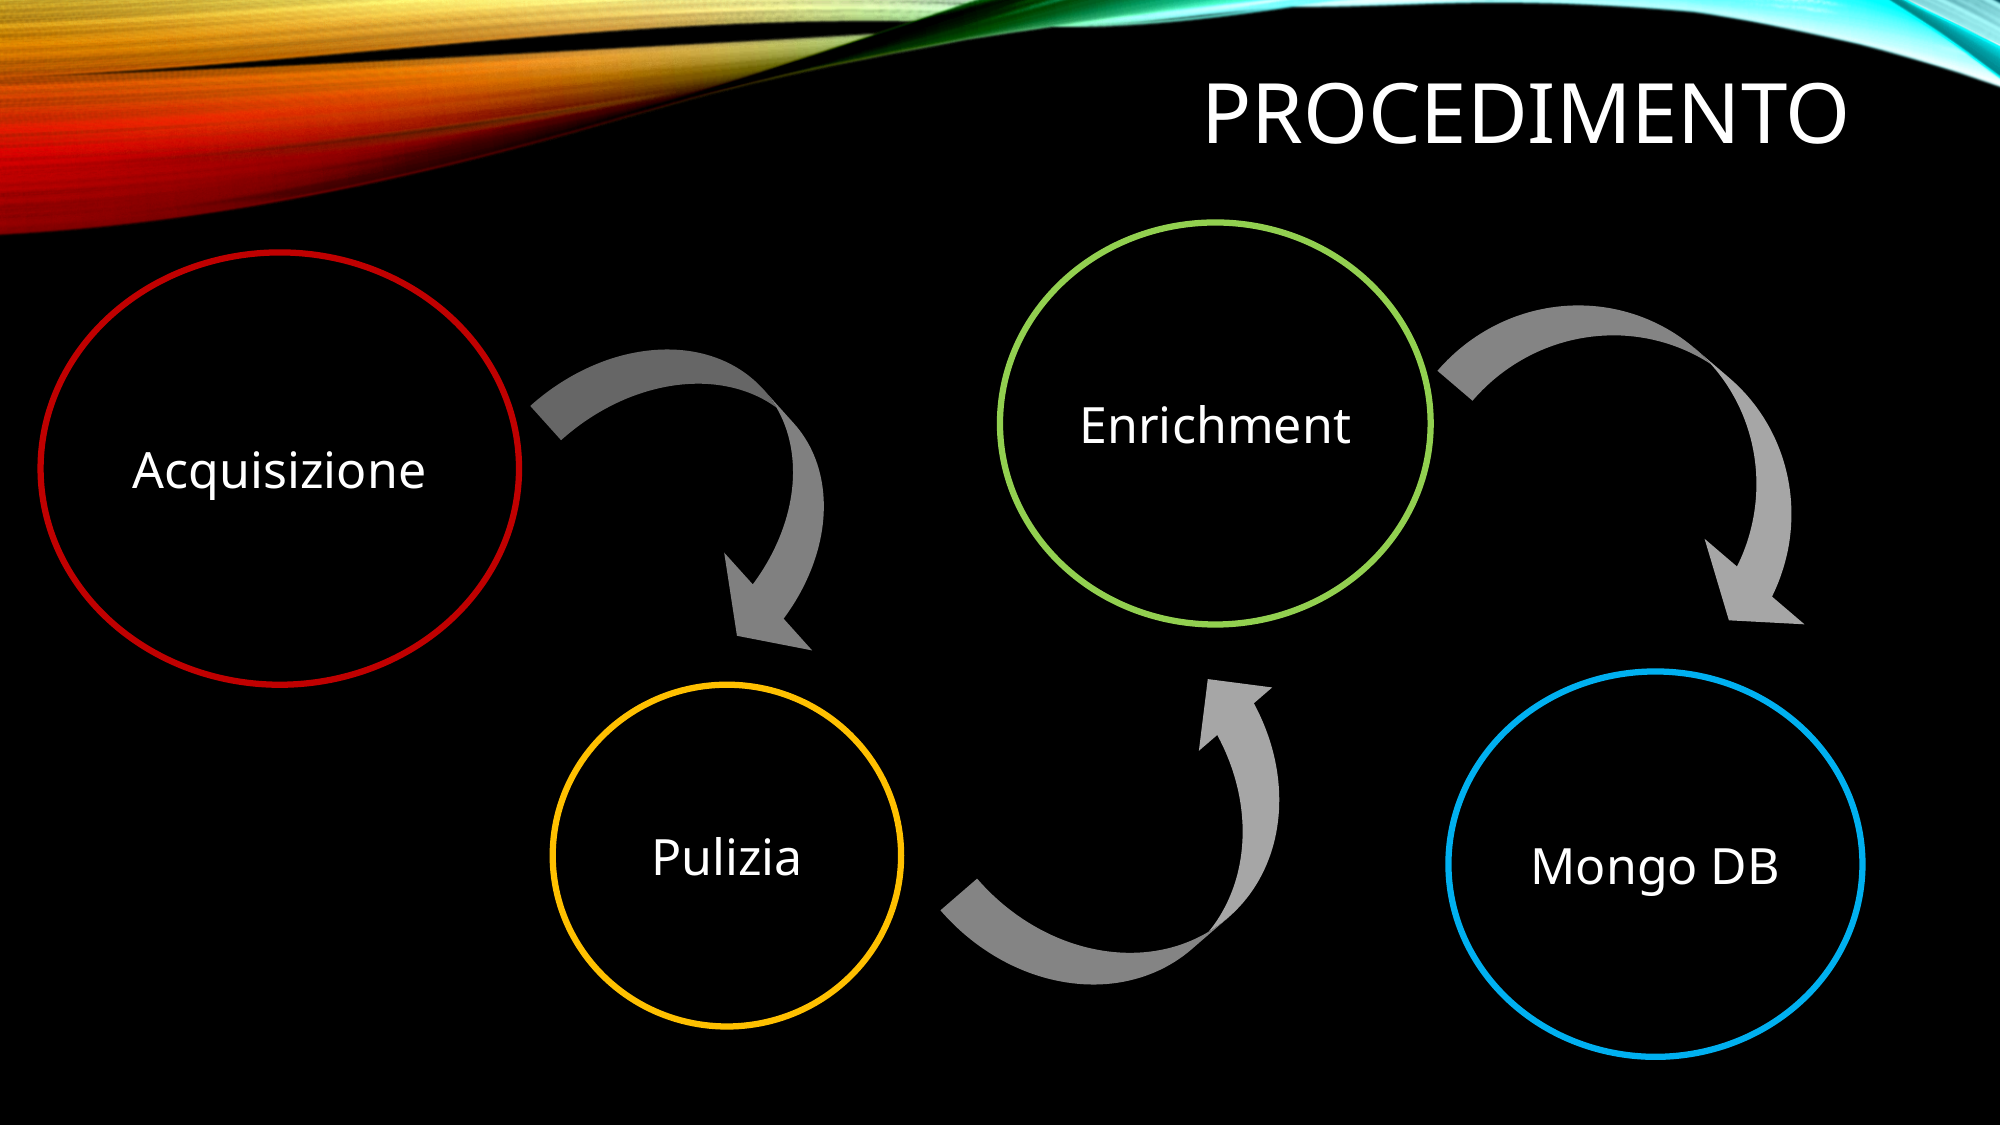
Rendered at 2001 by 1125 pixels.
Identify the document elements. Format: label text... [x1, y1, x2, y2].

picture [0, 0, 2000, 237]
text_box Acquisizione [39, 251, 521, 686]
text_box Enrichment [998, 221, 1432, 626]
text_box Pulizia [551, 683, 903, 1028]
text_box Mongo DB [1447, 670, 1864, 1058]
text_box [529, 348, 825, 652]
title Procedimento [474, 10, 1888, 223]
text_box [1436, 304, 1806, 626]
text_box [939, 678, 1281, 986]
